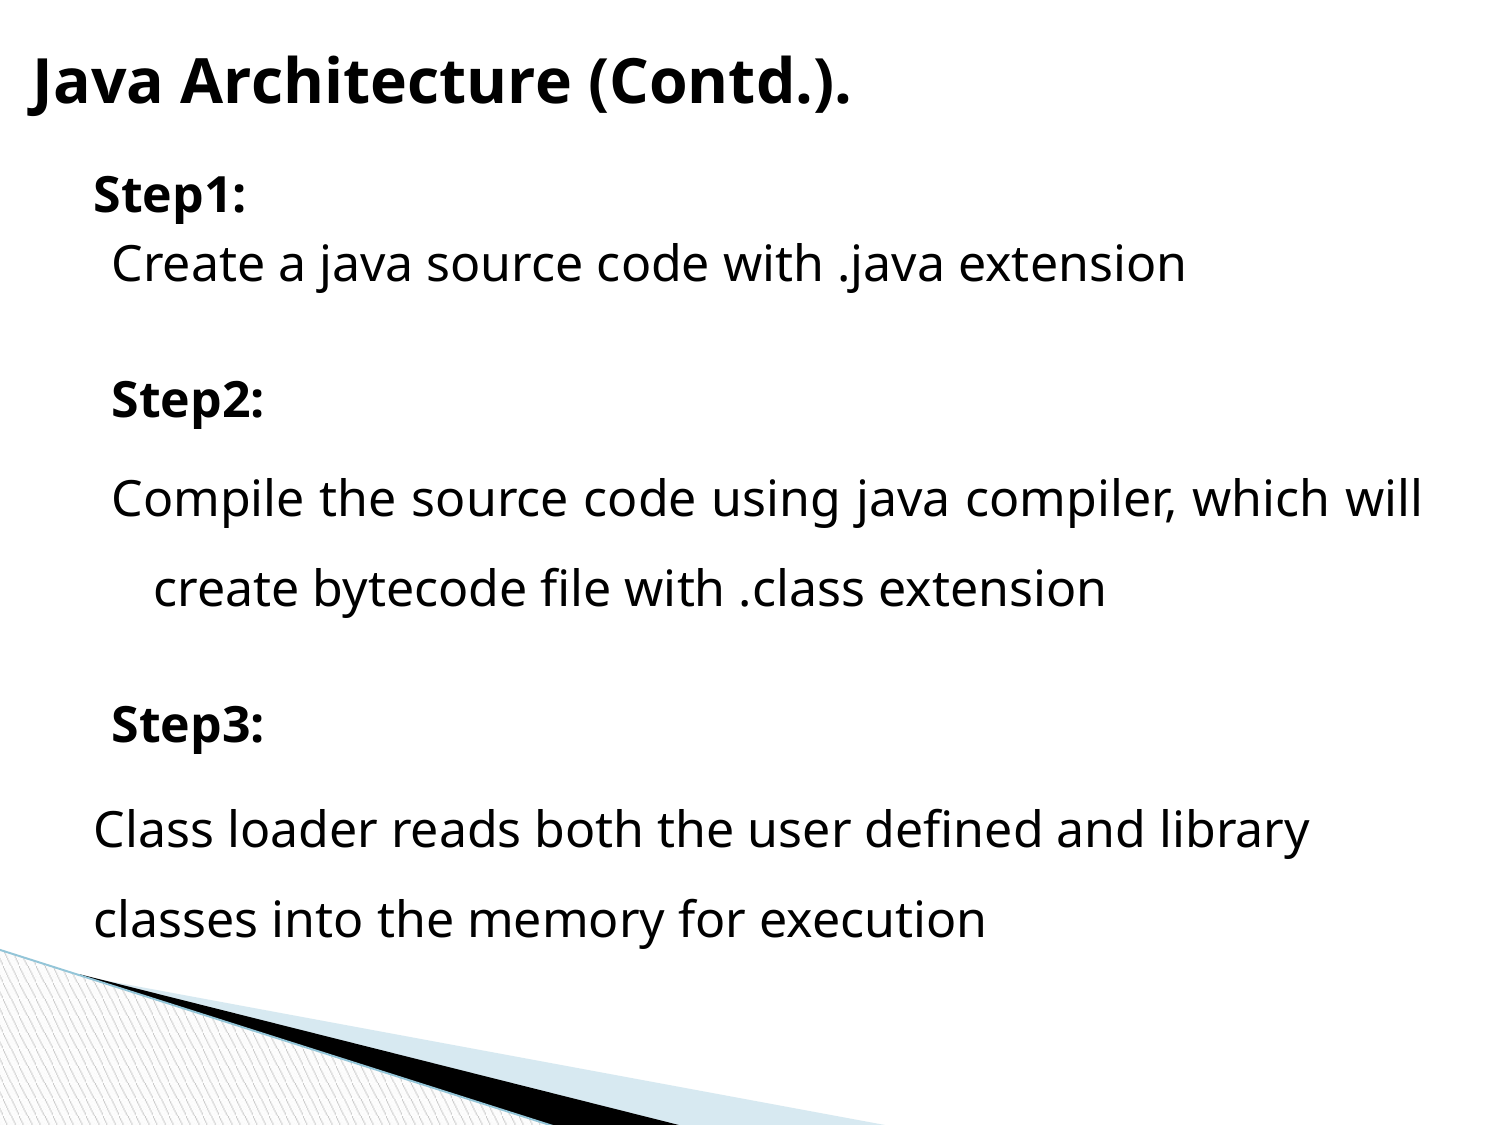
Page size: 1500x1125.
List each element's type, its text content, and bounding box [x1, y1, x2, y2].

list Java Architecture (Contd.). [0, 33, 1350, 687]
list Step1: Create a java source code with .java extension Step2: Compile the source code using java compiler, which will create bytecode file with .class extension Step3: Class loader reads both the user defined and library classes into the memory for execution [78, 155, 1440, 1035]
